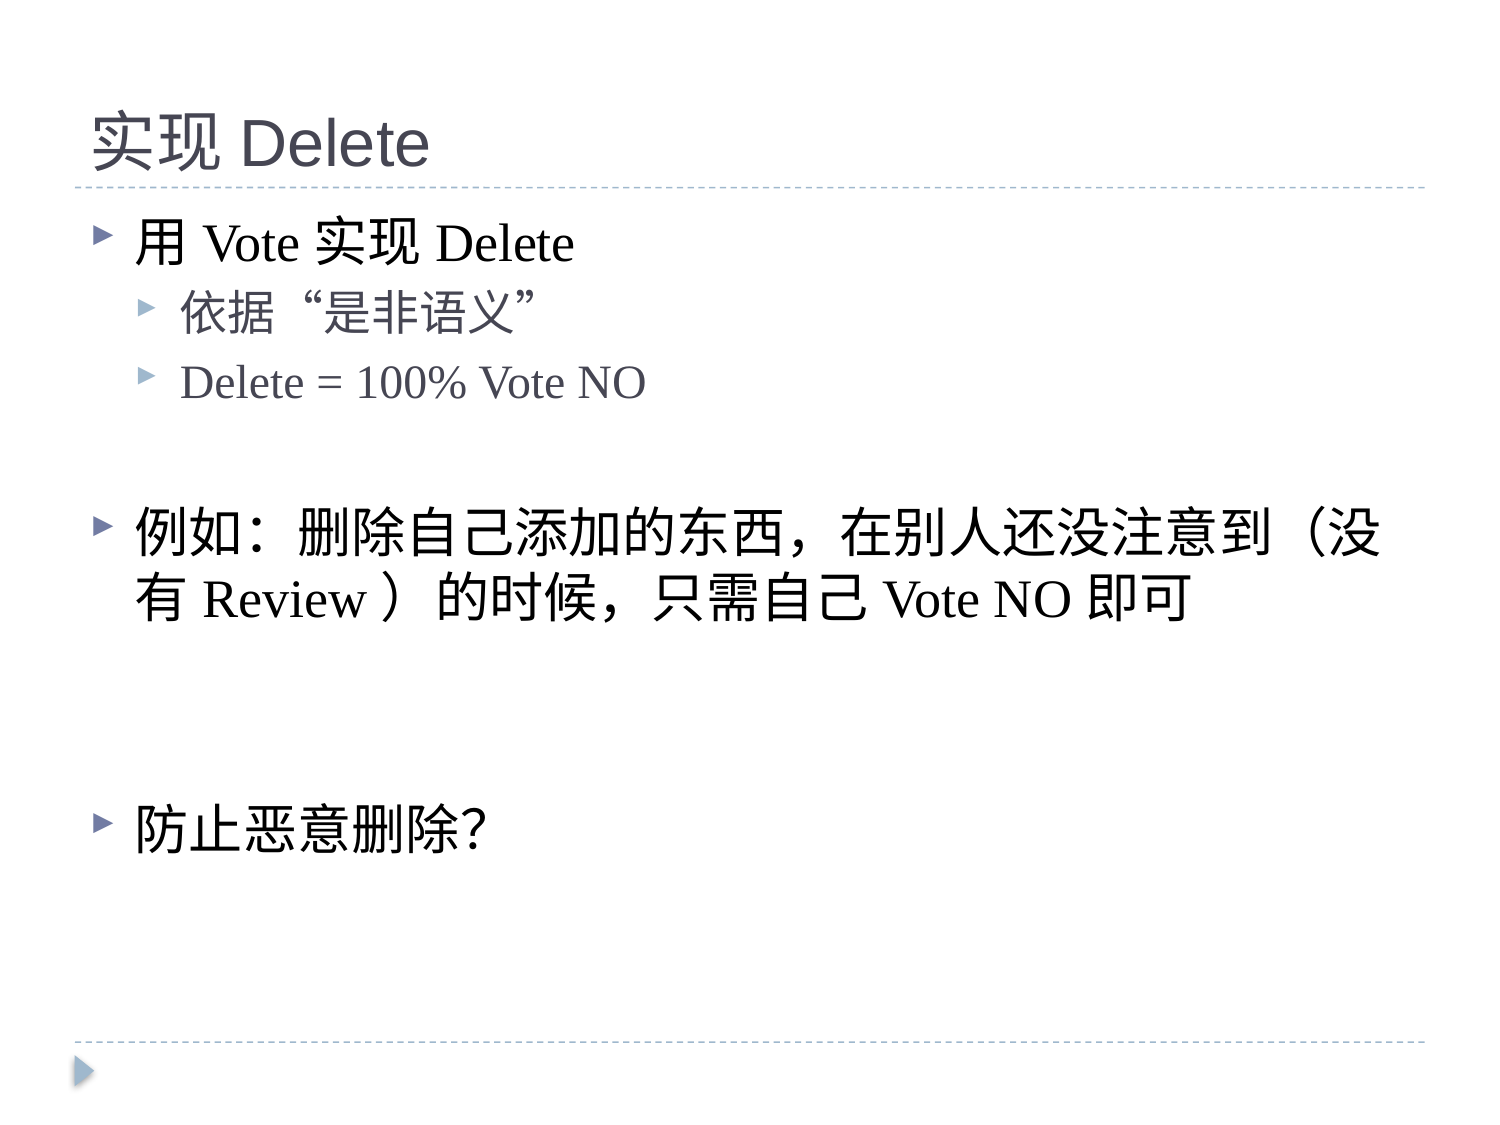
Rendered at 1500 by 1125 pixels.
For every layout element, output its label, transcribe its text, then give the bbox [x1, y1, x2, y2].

title 实现Delete [75, 24, 1425, 188]
list 用Vote实现Delete 依据“是非语义” Delete = 100% Vote NO 例如：删除自己添加的东西，在别人还没注意到（没有Review）的时候，只需自己Vote NO即可 防止恶意删除？ [75, 200, 1425, 1010]
